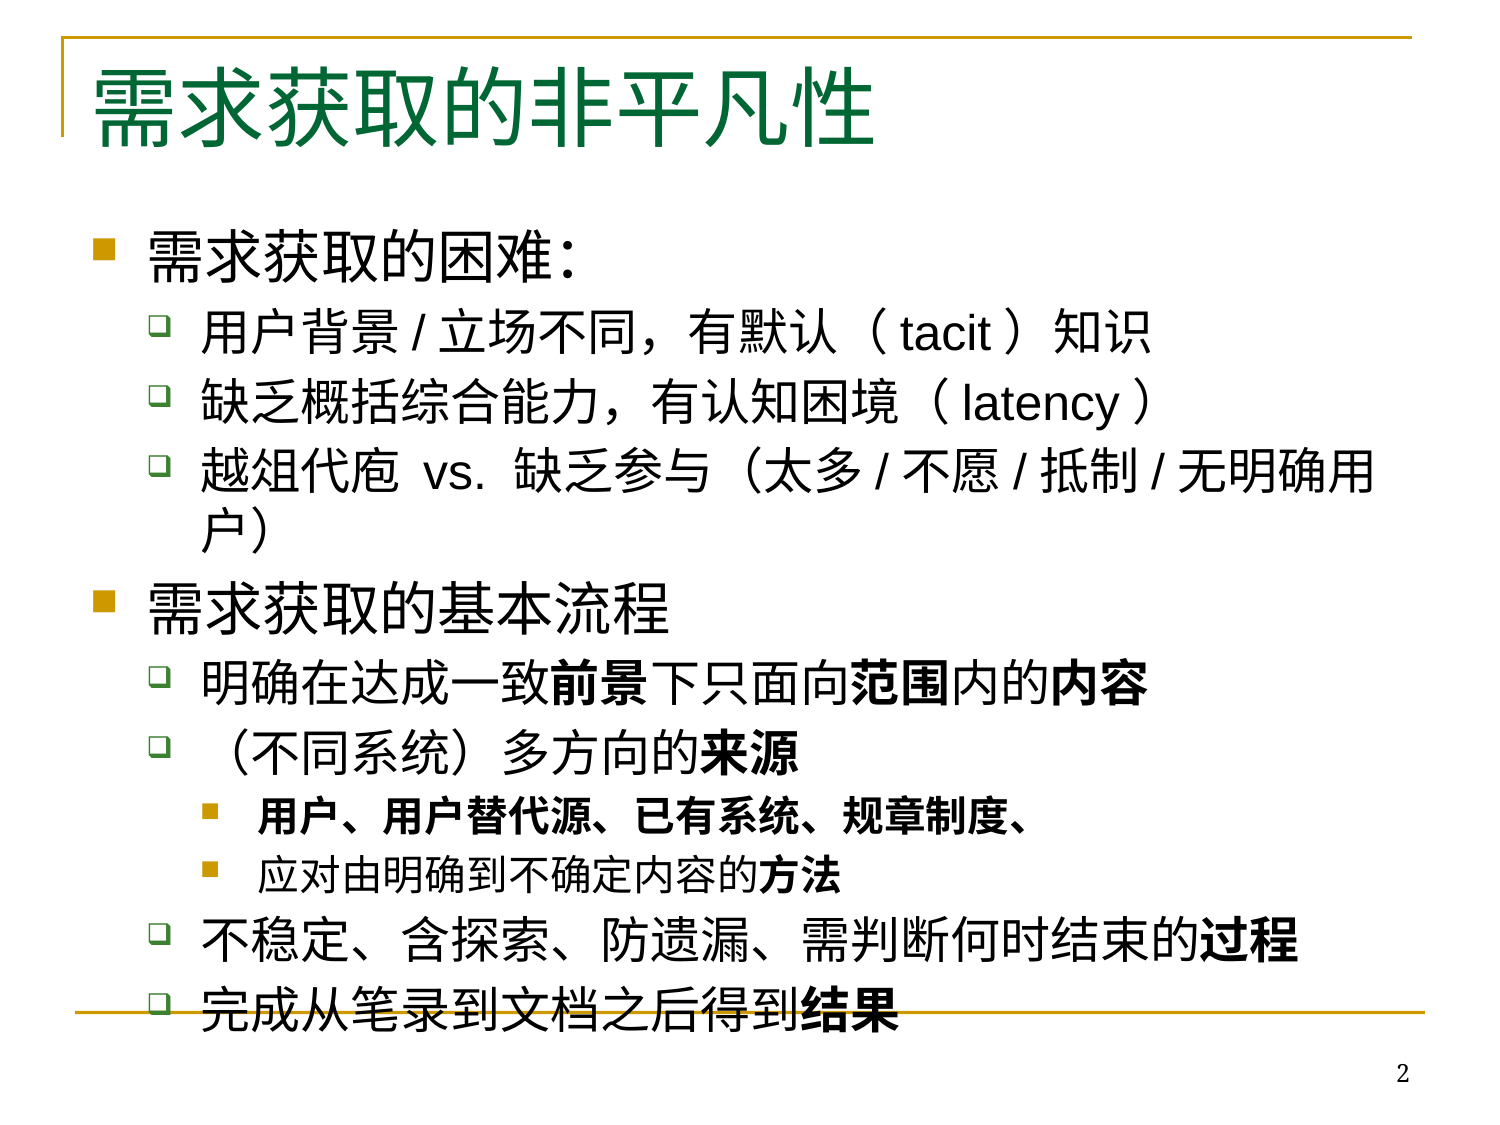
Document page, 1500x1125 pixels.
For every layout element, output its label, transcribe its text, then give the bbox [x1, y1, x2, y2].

list 需求获取的困难： 用户背景/立场不同，有默认（tacit）知识 缺乏概括综合能力，有认知困境（latency） 越俎代庖 vs. 缺乏参与（太多/不愿/抵制/无明确用户） 需求获取的基本流程 明确在达成一致前景下只面向范围内的内容 （不同系统）多方向的来源 用户、用户替代源、已有系统、规章制度、 应对由明确到不确定内容的方法 不稳定、含探索、防遗漏、需判断何时结束的过程 完成从笔录到文档之后得到结果 [75, 190, 1425, 988]
slide_number 2 [1074, 1023, 1426, 1100]
title 需求获取的非平凡性 [75, 45, 1425, 190]
